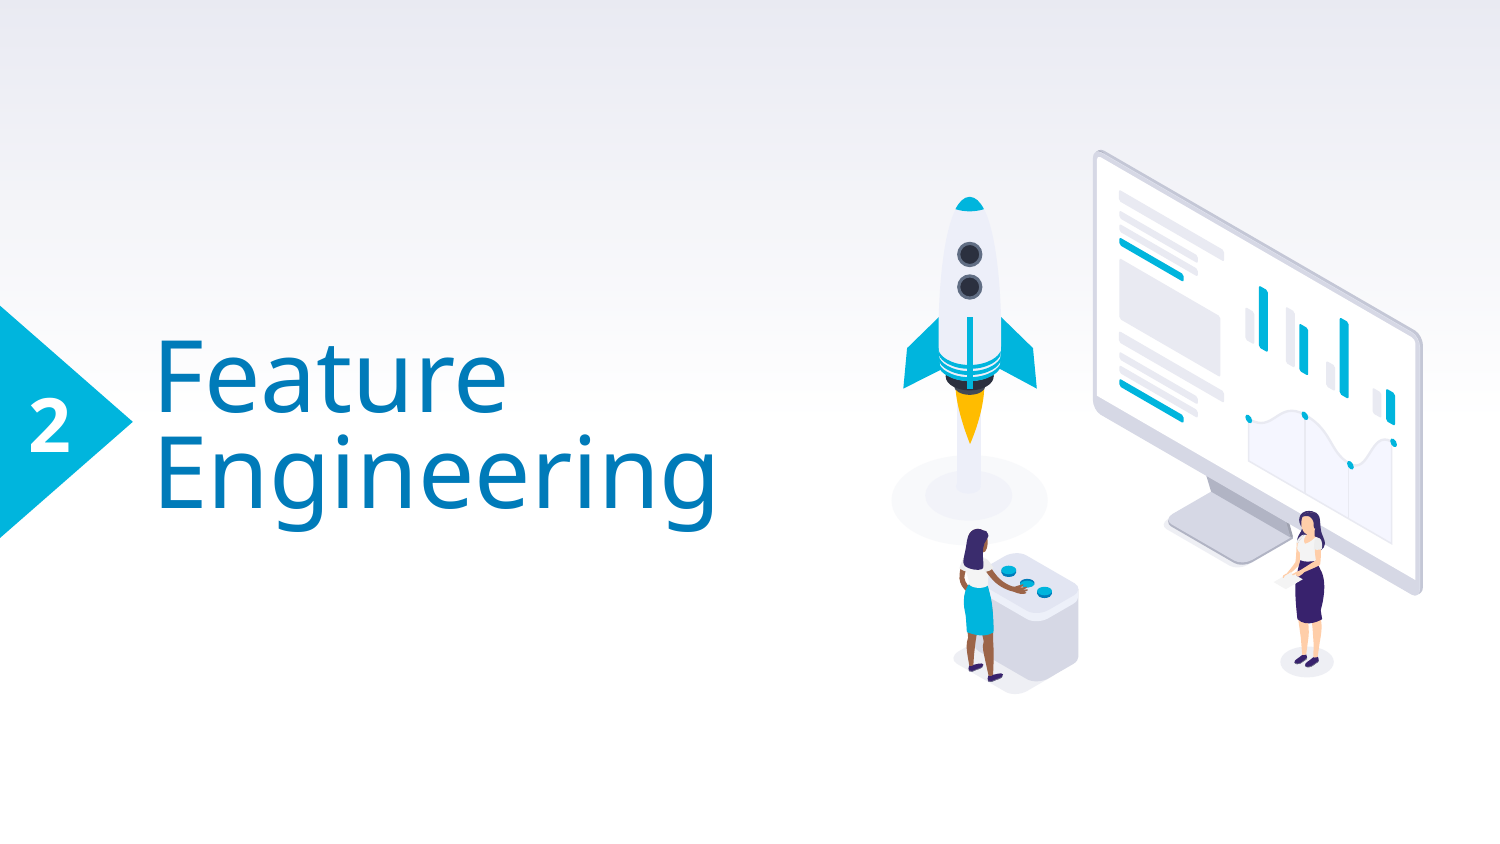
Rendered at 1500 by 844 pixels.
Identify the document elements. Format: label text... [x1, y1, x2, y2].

text_box 2 [0, 306, 100, 540]
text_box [891, 149, 1424, 695]
title Feature Engineering [152, 337, 886, 528]
